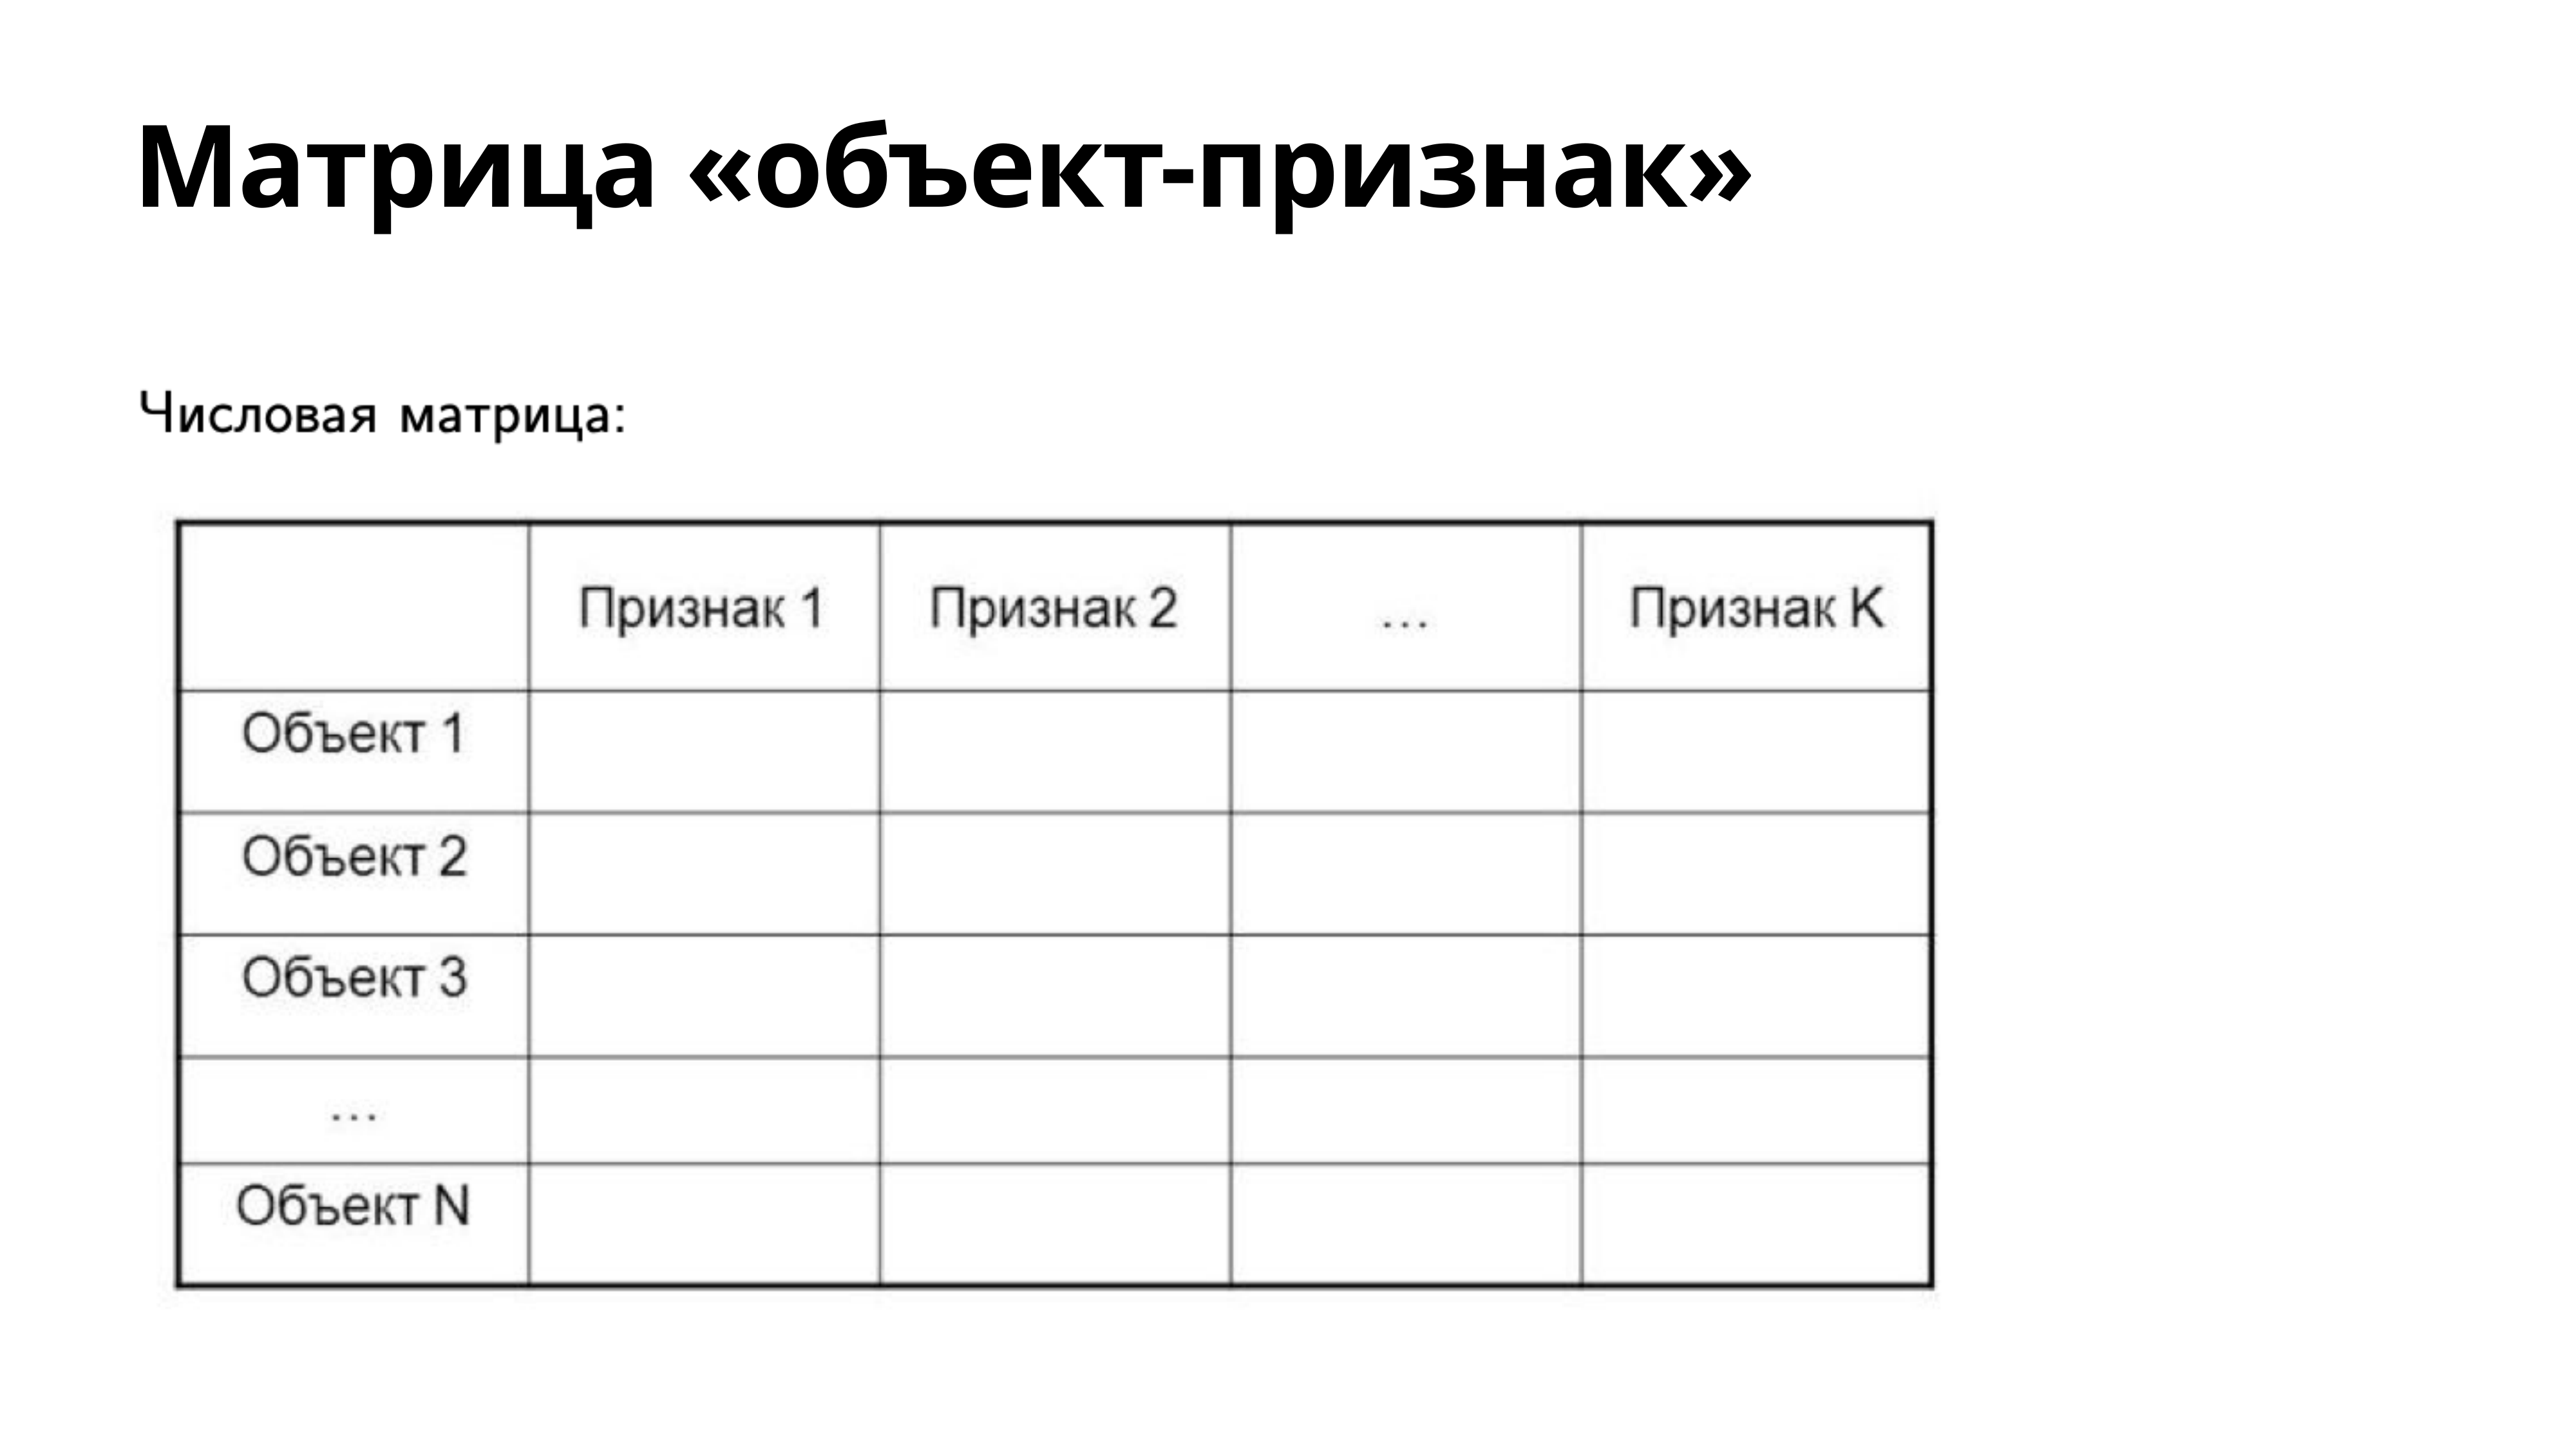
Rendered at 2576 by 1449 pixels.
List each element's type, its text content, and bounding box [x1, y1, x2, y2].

picture [127, 366, 1956, 1320]
title Матрица «объект-признак» [127, 113, 2449, 266]
